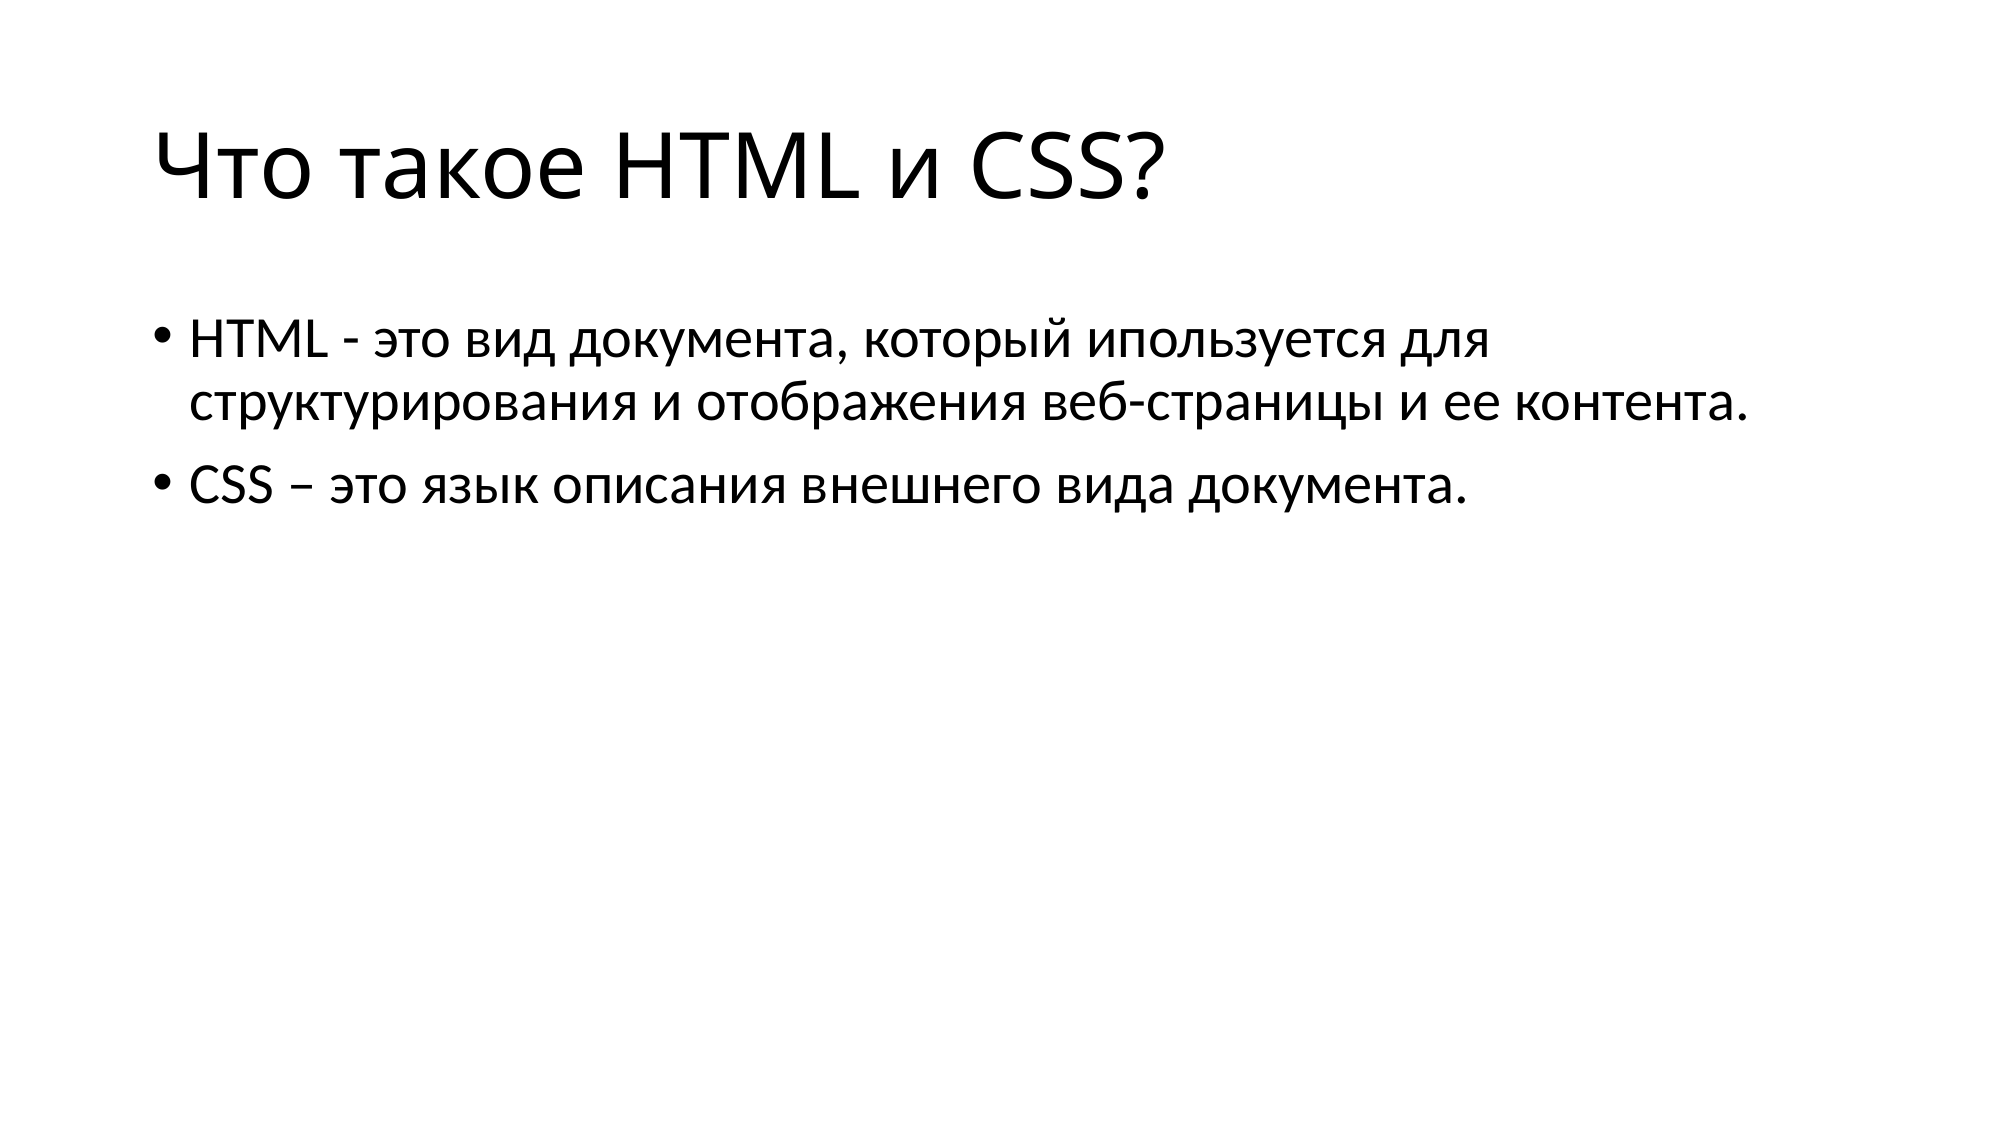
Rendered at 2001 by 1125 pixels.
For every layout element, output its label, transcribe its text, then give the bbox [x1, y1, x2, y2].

title Что такое HTML и CSS? [137, 59, 1863, 278]
list HTML - это вид документа, который ипользуется для структурирования и отображения веб-страницы и ее контента. CSS – это язык описания внешнего вида документа. [137, 299, 1863, 1014]
